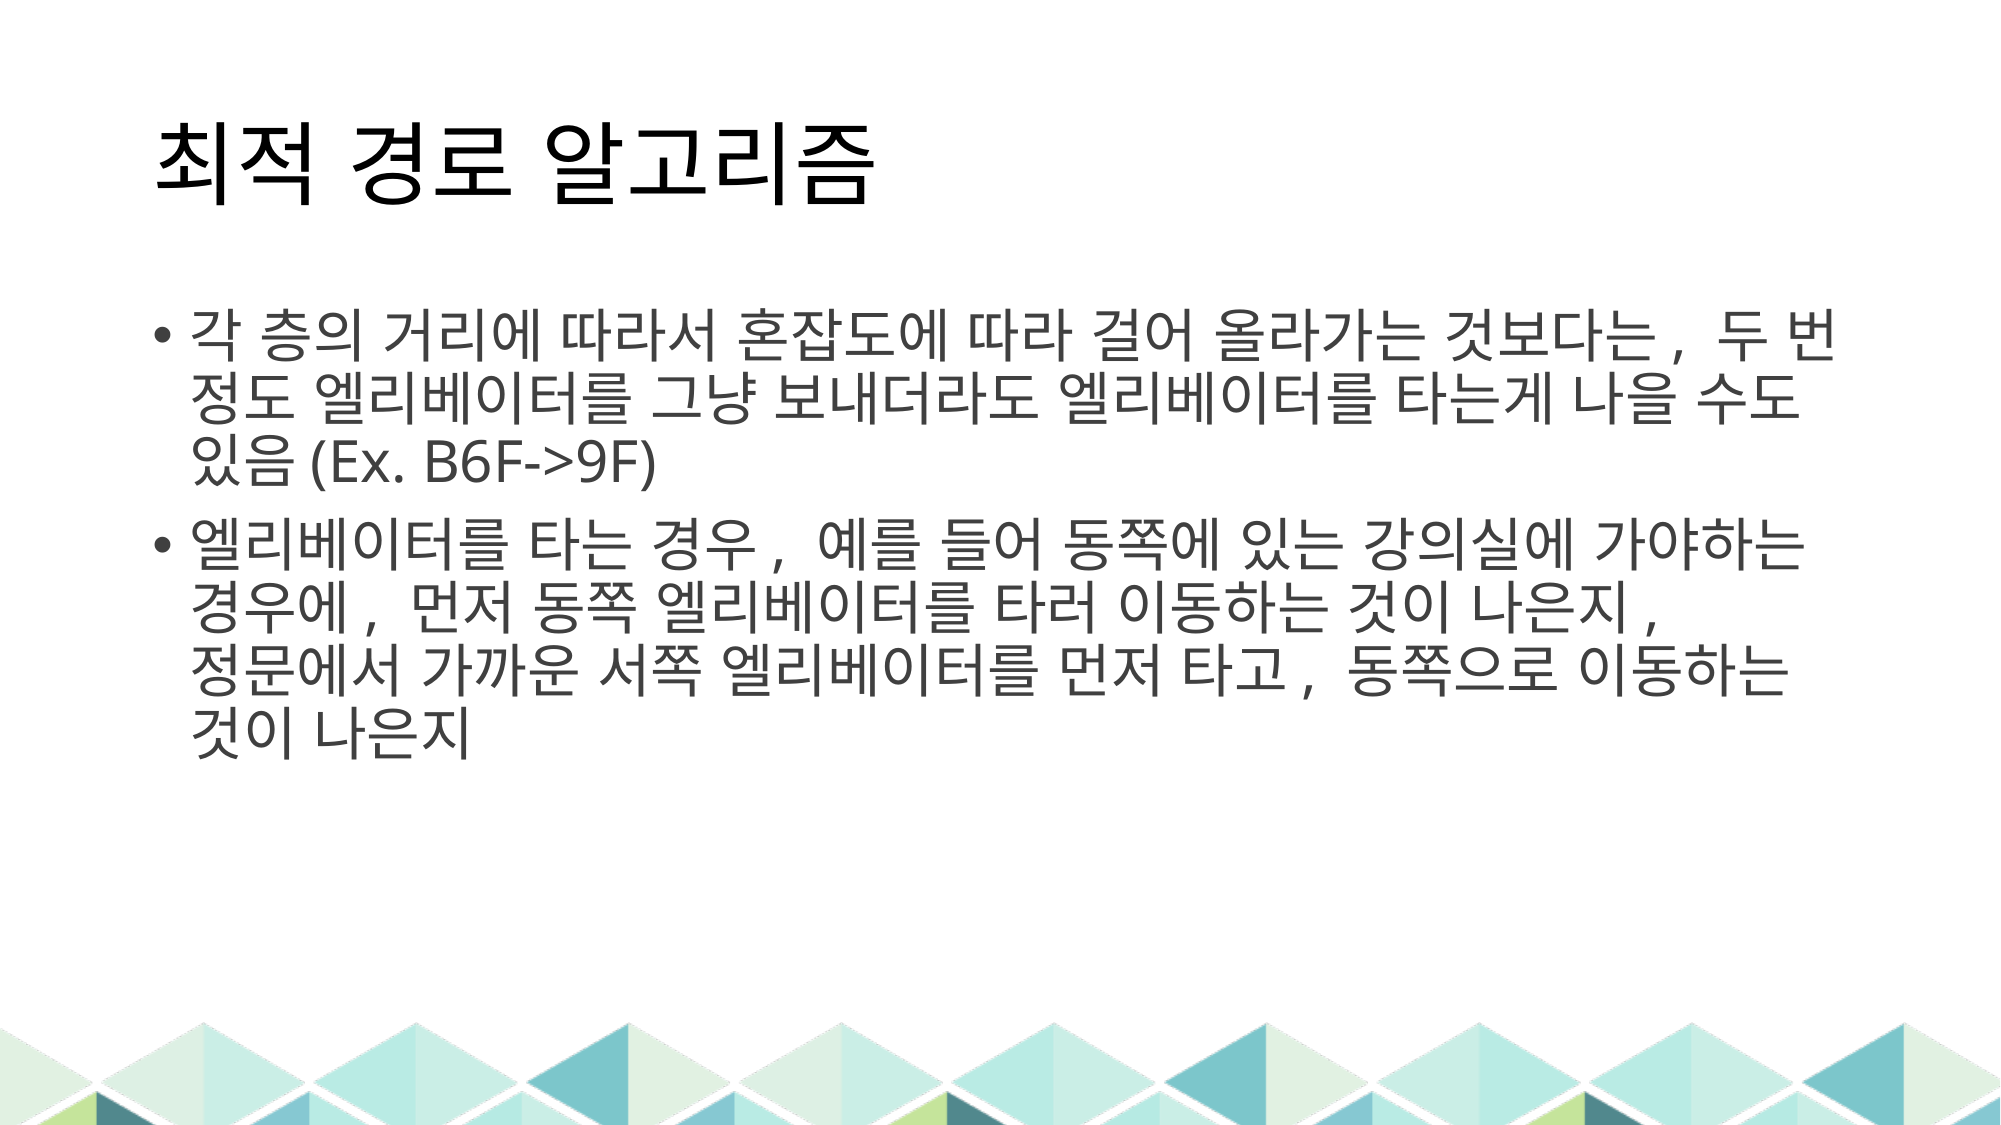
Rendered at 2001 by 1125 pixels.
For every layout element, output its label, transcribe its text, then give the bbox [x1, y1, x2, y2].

list 각 층의 거리에 따라서 혼잡도에 따라 걸어 올라가는 것보다는, 두 번 정도 엘리베이터를 그냥 보내더라도 엘리베이터를 타는게 나을 수도 있음(Ex. B6F->9F) 엘리베이터를 타는 경우, 예를 들어 동쪽에 있는 강의실에 가야하는 경우에, 먼저 동쪽 엘리베이터를 타러 이동하는 것이 나은지, 정문에서 가까운 서쪽 엘리베이터를 먼저 타고, 동쪽으로 이동하는 것이 나은지 [137, 299, 1863, 1014]
picture [0, 0, 2001, 1125]
title 최적 경로 알고리즘 [137, 59, 1863, 278]
